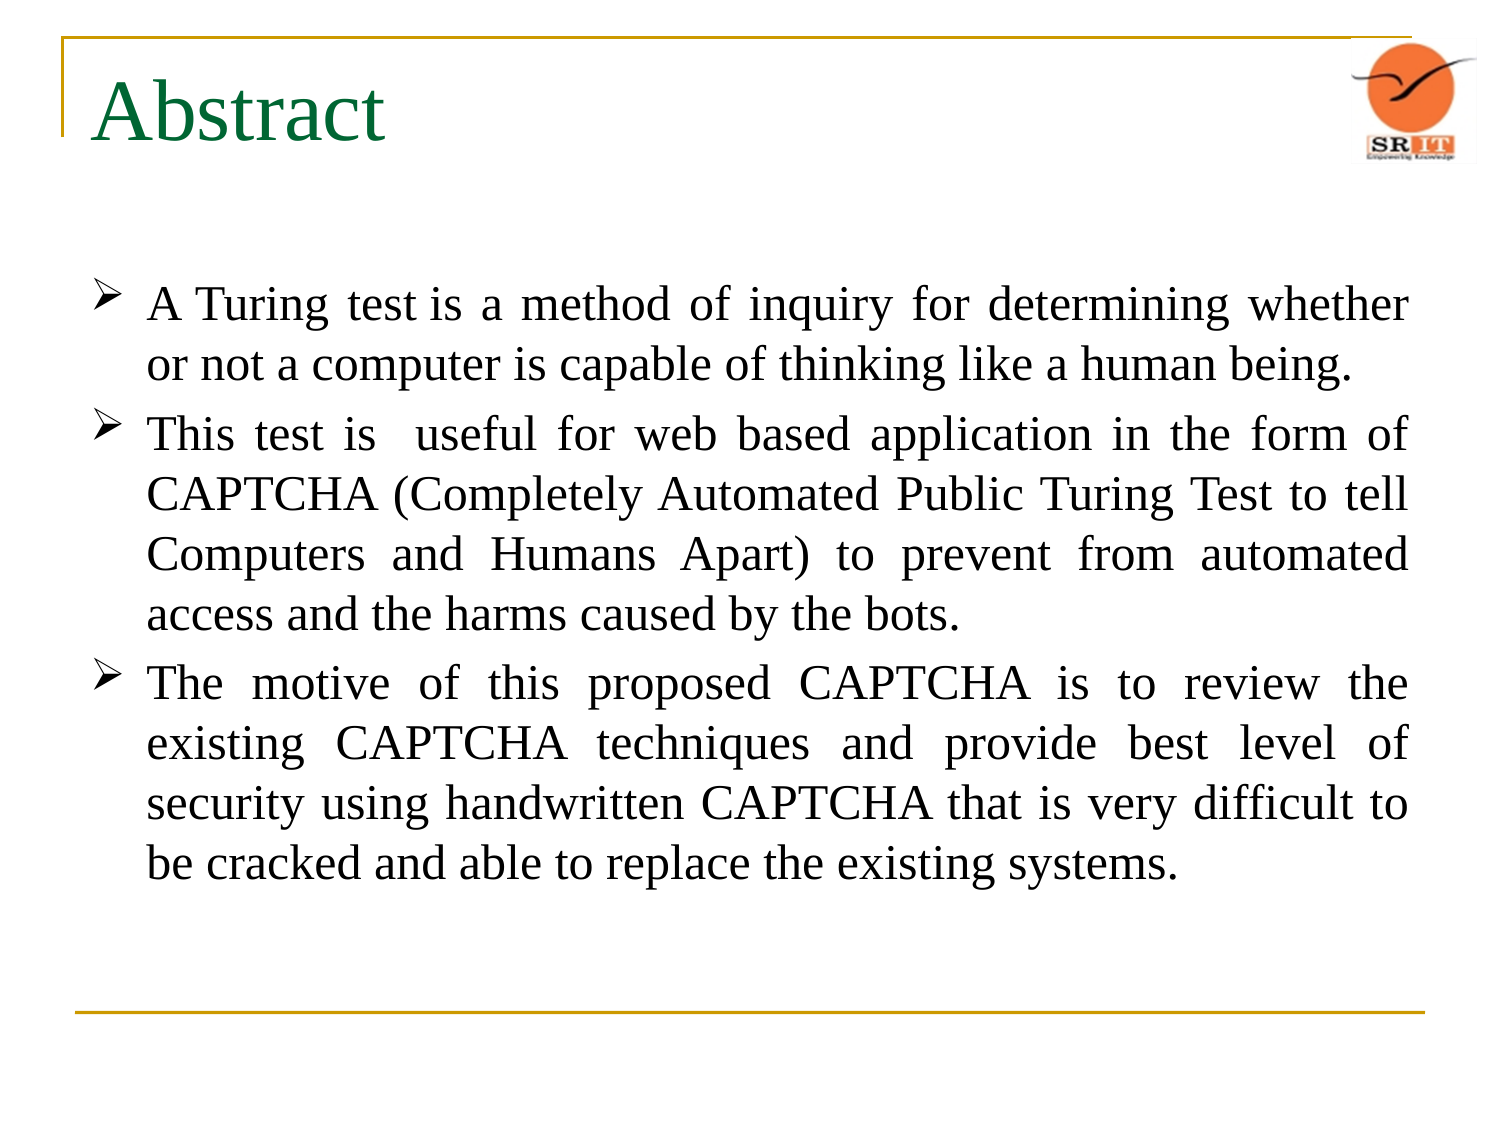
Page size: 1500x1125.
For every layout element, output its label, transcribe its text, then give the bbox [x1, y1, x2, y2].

title Abstract [74, 45, 1426, 233]
list A Turing test is a method of inquiry for determining whether or not a computer is capable of thinking like a human being. This test is useful for web based application in the form of CAPTCHA (Completely Automated Public Turing Test to tell Computers and Humans Apart) to prevent from automated access and the harms caused by the bots. The motive of this proposed CAPTCHA is to review the existing CAPTCHA techniques and provide best level of security using handwritten CAPTCHA that is very difficult to be cracked and able to replace the existing systems. [74, 262, 1426, 1006]
picture [1350, 37, 1478, 165]
